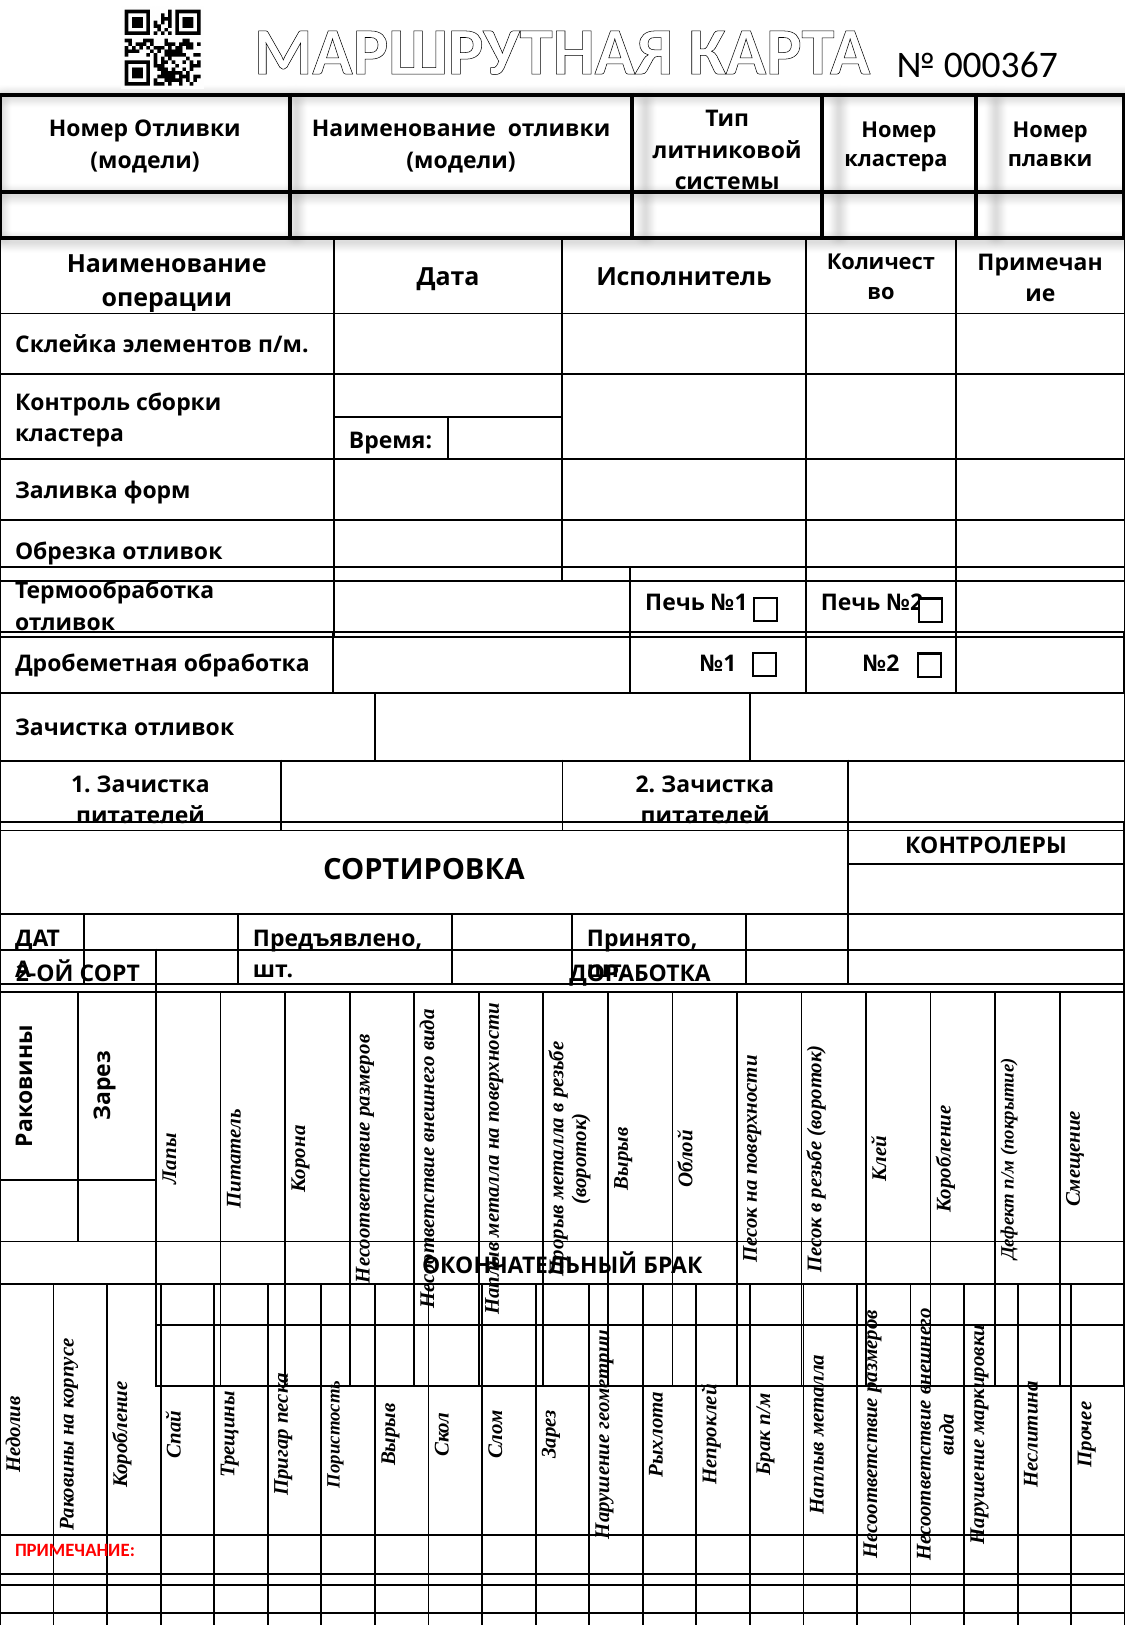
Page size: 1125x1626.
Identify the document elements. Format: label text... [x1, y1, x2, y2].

table_cell [1019, 1614, 1070, 1625]
table_header 2. Зачистка питателей [563, 762, 847, 821]
table_cell Вырыв [376, 1285, 428, 1534]
table_header ПРИМЕЧАНИЕ: [1, 1536, 1124, 1573]
table_cell [108, 1614, 160, 1625]
table_header Печь №1 [631, 568, 805, 631]
table_cell Облой [673, 993, 736, 1241]
table_cell [162, 1614, 213, 1625]
table_cell Наплыв металла на поверхности [480, 993, 542, 1241]
table_cell Зарез [537, 1285, 588, 1534]
table_cell Коробление [931, 993, 994, 1241]
table_header 1. Зачистка питателей [1, 762, 280, 821]
table_cell Трещины [215, 1285, 267, 1534]
text_box МАРШРУТНАЯ КАРТА [238, 0, 886, 87]
table_cell Коробление [108, 1285, 160, 1534]
table_cell Рыхлота [644, 1285, 695, 1534]
table_cell [978, 194, 1122, 236]
table_cell [807, 375, 955, 458]
table_cell Непроклей [697, 1285, 749, 1534]
table_cell [804, 1614, 856, 1625]
table_header Дробеметная обработка [1, 633, 332, 692]
table_header КОНТРОЛЕРЫ [849, 823, 1123, 863]
table_cell [563, 375, 805, 458]
table_cell Пригар песка [269, 1285, 320, 1534]
table_cell Нарушение геометрии [590, 1285, 642, 1534]
table_header Термообработка отливок [1, 568, 333, 631]
table_cell [1, 1575, 1124, 1612]
table_cell Брак п/м [751, 1285, 803, 1534]
table_cell Неслитина [1019, 1285, 1070, 1534]
table_cell [2, 194, 288, 236]
table_cell Клей [867, 993, 930, 1241]
table_cell Время: [335, 418, 447, 458]
table_header Номер плавки [978, 97, 1122, 190]
table_cell Дефект п/м (покрытие) [996, 993, 1059, 1241]
table_header [334, 633, 629, 692]
table_cell Раковины на корпусе [54, 1285, 106, 1534]
table_header [957, 633, 1123, 692]
table_cell [849, 865, 1123, 913]
table_header [849, 762, 1124, 821]
table_cell Песок на поверхности [738, 993, 801, 1241]
picture [121, 6, 204, 89]
table_header СОРТИРОВКА [1, 823, 847, 913]
table_header Печь №2 [807, 568, 955, 631]
table_cell [563, 314, 805, 373]
table_cell Несоответствие размеров [858, 1285, 910, 1534]
table_cell [537, 1614, 588, 1625]
table_cell [335, 375, 561, 416]
table_cell ДАТА [1, 915, 83, 983]
table_header Дата [335, 239, 561, 313]
table_cell [449, 418, 561, 458]
table_cell [54, 1614, 106, 1625]
table_cell [911, 1614, 963, 1625]
table_header Тип литниковой системы [634, 97, 820, 190]
table_cell [335, 521, 561, 566]
table_cell Песок в резьбе (вороток) [802, 993, 865, 1241]
table_header ОКОНЧАТЕЛЬНЫЙ БРАК [1, 1242, 1124, 1283]
table_cell [957, 460, 1124, 519]
table_header Номер кластера [824, 97, 974, 190]
table_header Номер Отливки (модели) [2, 97, 288, 190]
table_cell Питатель [221, 993, 284, 1241]
table_cell [483, 1614, 535, 1625]
table_cell Несоответствие размеров [351, 993, 413, 1241]
table_cell Вырыв [609, 993, 672, 1241]
table_cell Несоответствие внешнего вида [415, 993, 478, 1241]
table_cell [563, 521, 805, 566]
table_cell Заливка форм [1, 460, 333, 519]
table_cell Принято, шт. [573, 915, 745, 983]
table_cell [697, 1614, 749, 1625]
table_cell [376, 1614, 428, 1625]
table_cell Прорыв металла в резьбе (вороток) [544, 993, 607, 1241]
text_box № 000367 [881, 32, 1073, 93]
table_cell Предъявлено, шт. [239, 915, 451, 983]
table_cell Корона [286, 993, 349, 1241]
table_cell Обрезка отливок [1, 521, 333, 566]
table_cell [807, 314, 955, 373]
table_cell [634, 194, 820, 236]
table_cell Недолив [1, 1285, 53, 1534]
table_cell [590, 1614, 642, 1625]
table_cell Несоответствие внешнего вида [911, 1285, 963, 1534]
table_header Количество [807, 239, 955, 313]
table_cell Прочее [1072, 1285, 1124, 1534]
table_header №2 [807, 633, 955, 692]
table_cell [824, 194, 974, 236]
table_header Исполнитель [563, 239, 805, 313]
table_cell [957, 521, 1124, 566]
table_cell Раковины [1, 993, 77, 1179]
table_header Наименование отливки (модели) [292, 97, 630, 190]
table_cell Лапы [157, 993, 220, 1241]
table_cell [1072, 1614, 1124, 1625]
table_cell Зарез [79, 993, 155, 1179]
table_cell [807, 521, 955, 566]
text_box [752, 597, 943, 678]
table_cell [335, 314, 561, 373]
table_cell [1, 1614, 53, 1625]
table_cell [429, 1614, 481, 1625]
table_header [957, 568, 1124, 631]
table_cell Склейка элементов п/м. [1, 314, 333, 373]
table_header Наименование операции [1, 239, 333, 313]
table_cell [335, 460, 561, 519]
table_cell [453, 915, 571, 983]
table_cell Пористость [322, 1285, 374, 1534]
table_cell Смещение [1061, 993, 1123, 1241]
table_cell Нарушение маркировки [965, 1285, 1017, 1534]
table_cell [644, 1614, 695, 1625]
table_header ДОРАБОТКА [157, 985, 1123, 991]
table_cell [563, 460, 805, 519]
table_header Зачистка отливок [1, 694, 374, 760]
table_cell [269, 1614, 320, 1625]
table_header [335, 568, 629, 631]
table_cell Спай [162, 1285, 213, 1534]
table_cell Скол [429, 1285, 481, 1534]
table_header 2-ОЙ СОРТ [1, 985, 155, 991]
table_cell [965, 1614, 1017, 1625]
table_header №1 [631, 633, 805, 692]
table_cell [849, 915, 1123, 983]
table_header [376, 694, 749, 760]
table_cell [807, 460, 955, 519]
table_cell [1, 1181, 77, 1241]
table_cell [957, 314, 1124, 373]
table_cell [79, 1181, 155, 1241]
table_header [751, 694, 1124, 760]
table_cell [85, 915, 237, 983]
table_header [282, 762, 562, 821]
table_cell Слом [483, 1285, 535, 1534]
table_cell Контроль сборки кластера [1, 375, 333, 458]
table_cell [957, 375, 1124, 458]
table_cell [292, 194, 630, 236]
table_cell Наплыв металла [804, 1285, 856, 1534]
table_cell [751, 1614, 803, 1625]
table_cell [858, 1614, 910, 1625]
table_cell [322, 1614, 374, 1625]
table_cell [747, 915, 847, 983]
table_header Примечание [957, 239, 1124, 313]
table_cell [215, 1614, 267, 1625]
